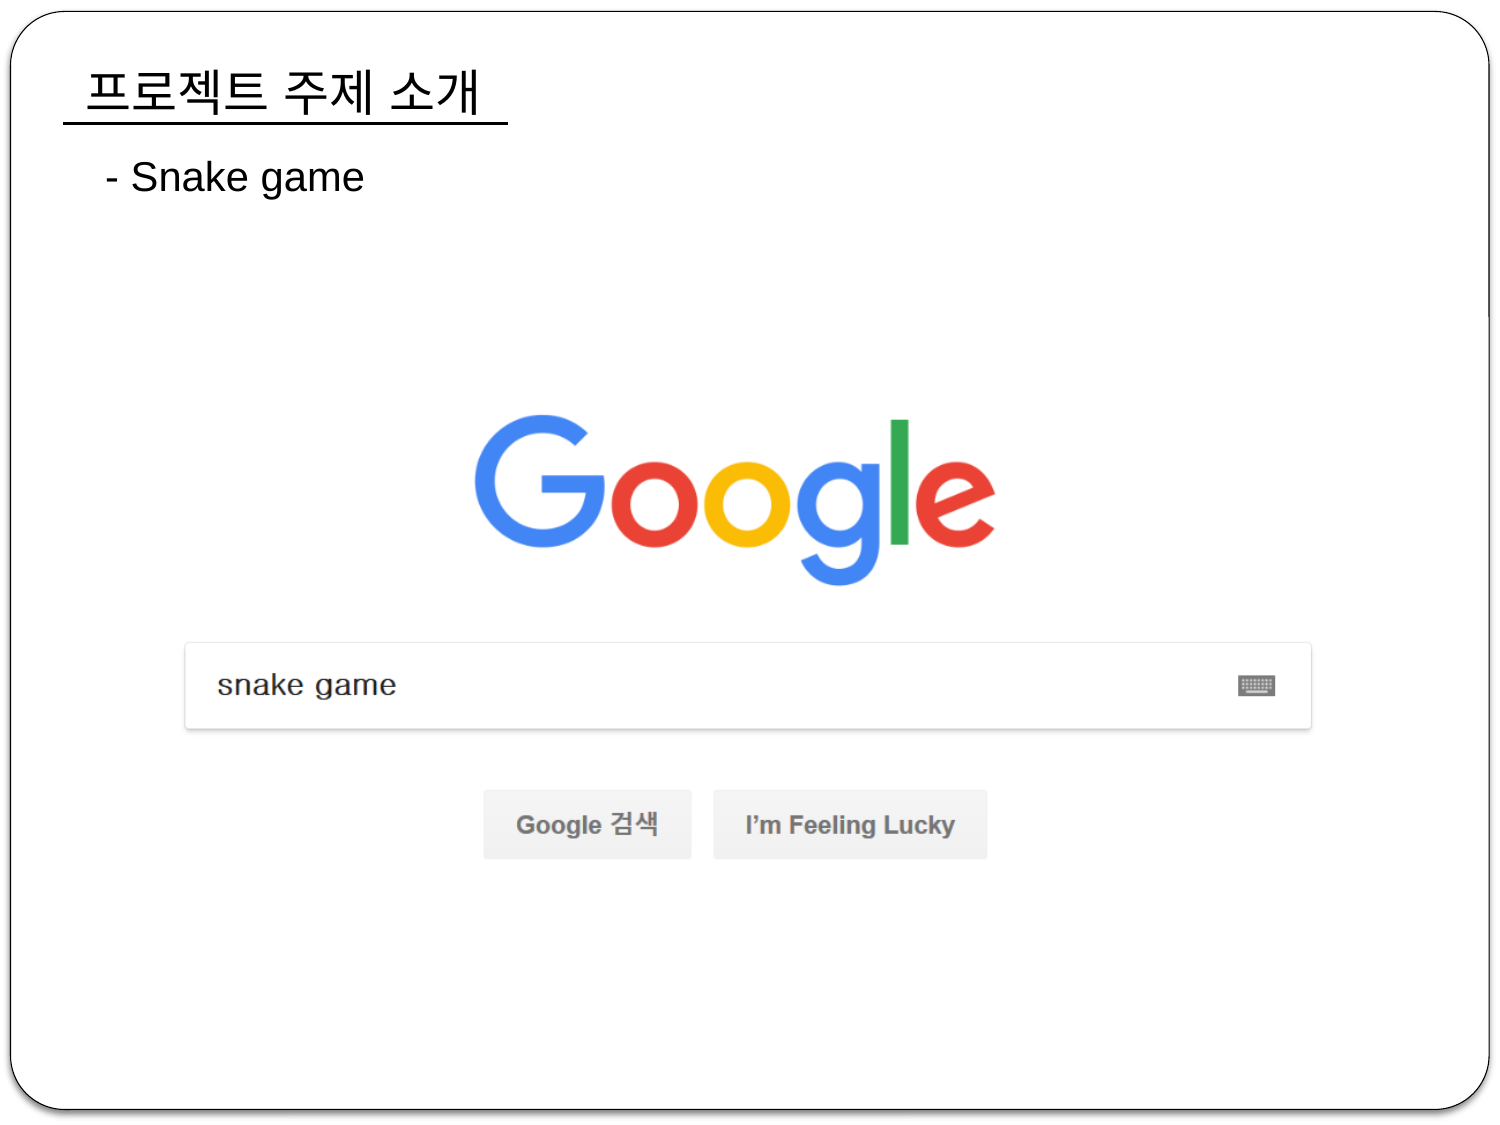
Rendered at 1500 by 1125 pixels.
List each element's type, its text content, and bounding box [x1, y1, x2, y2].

text_box 프로젝트 주제 소개 [71, 54, 497, 122]
text_box - Snake game [90, 142, 381, 208]
picture [115, 362, 1385, 916]
